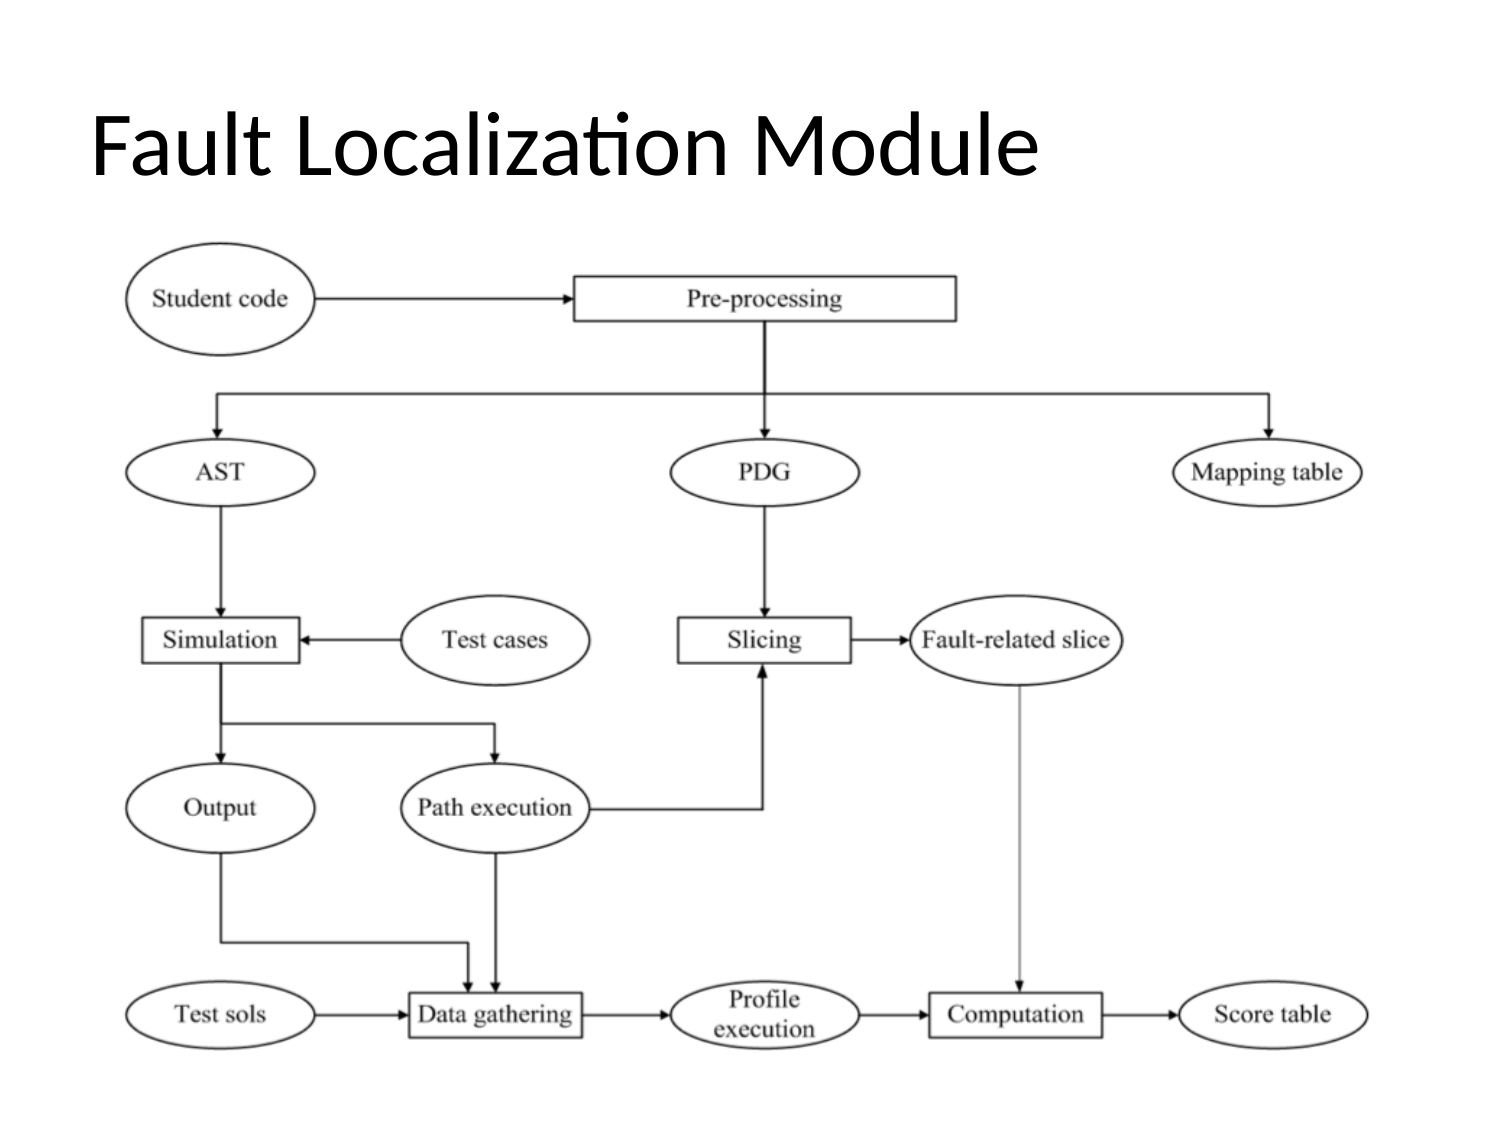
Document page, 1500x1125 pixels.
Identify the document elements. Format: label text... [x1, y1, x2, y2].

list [74, 232, 1426, 1062]
title Fault Localization Module [75, 45, 1425, 231]
